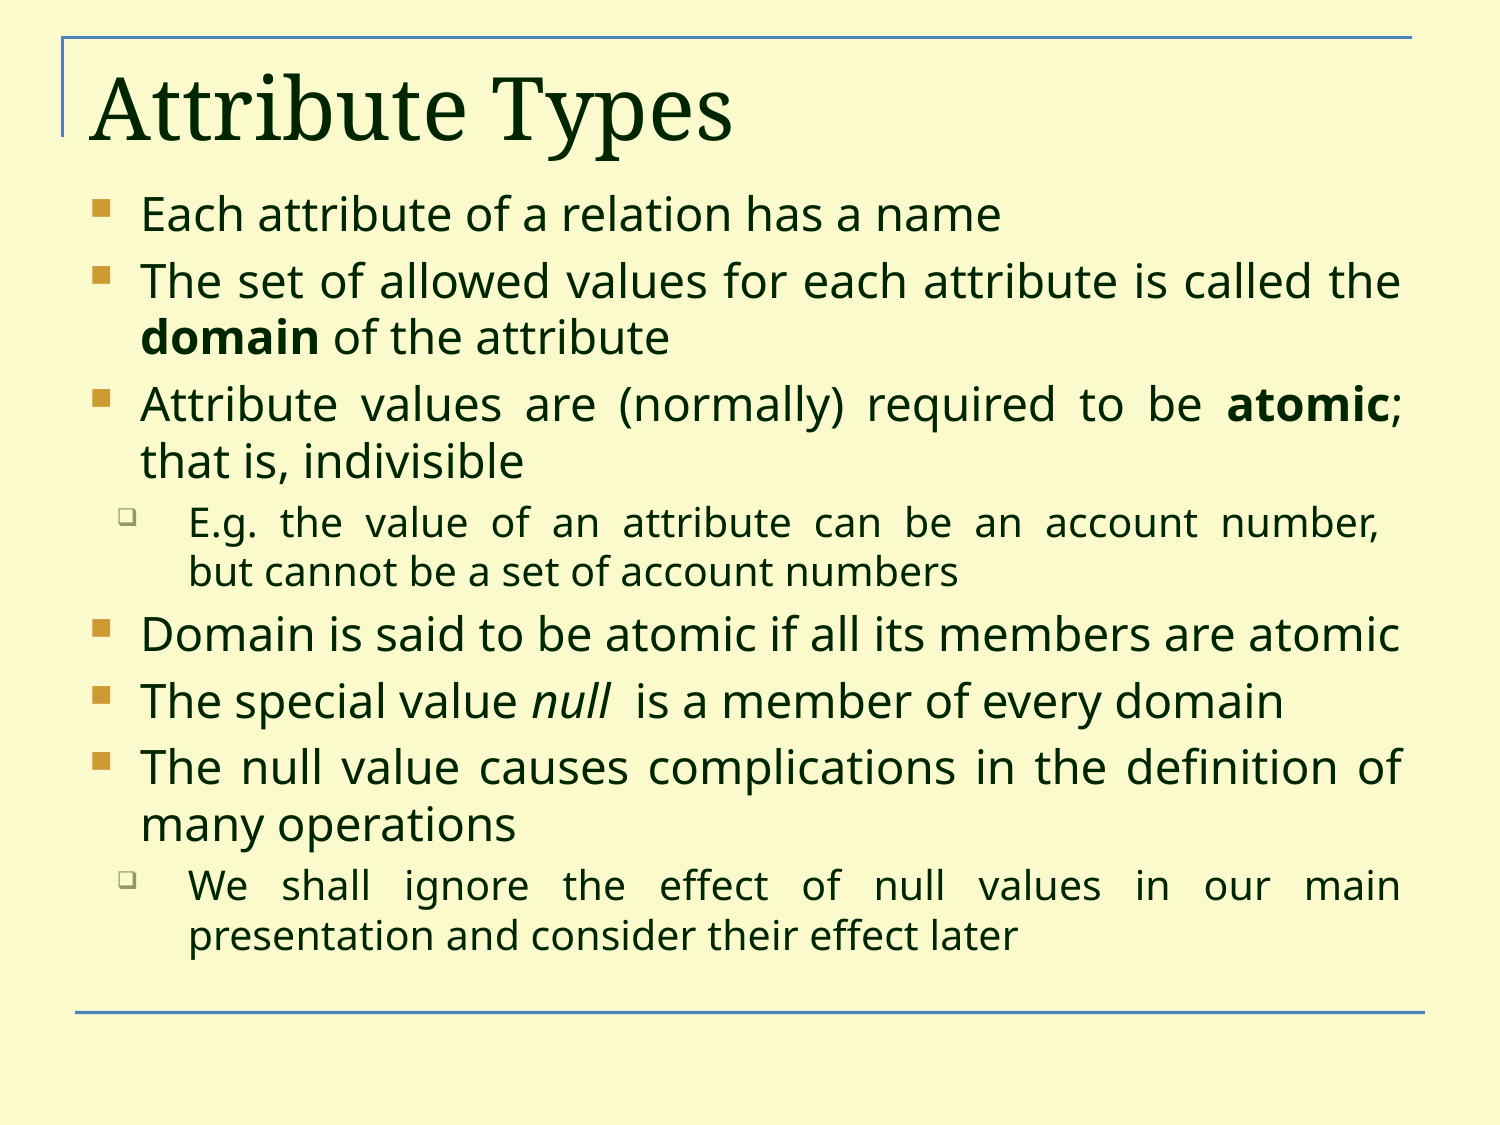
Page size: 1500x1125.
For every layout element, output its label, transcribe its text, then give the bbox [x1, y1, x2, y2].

text_box Attribute Types [74, 45, 1425, 233]
text_box Each attribute of a relation has a name The set of allowed values for each attribute is called the domain of the attribute Attribute values are (normally) required to be atomic; that is, indivisible E.g. the value of an attribute can be an account number, but cannot be a set of account numbers Domain is said to be atomic if all its members are atomic The special value null is a member of every domain The null value causes complications in the definition of many operations We shall ignore the effect of null values in our main presentation and consider their effect later [74, 176, 1419, 1000]
